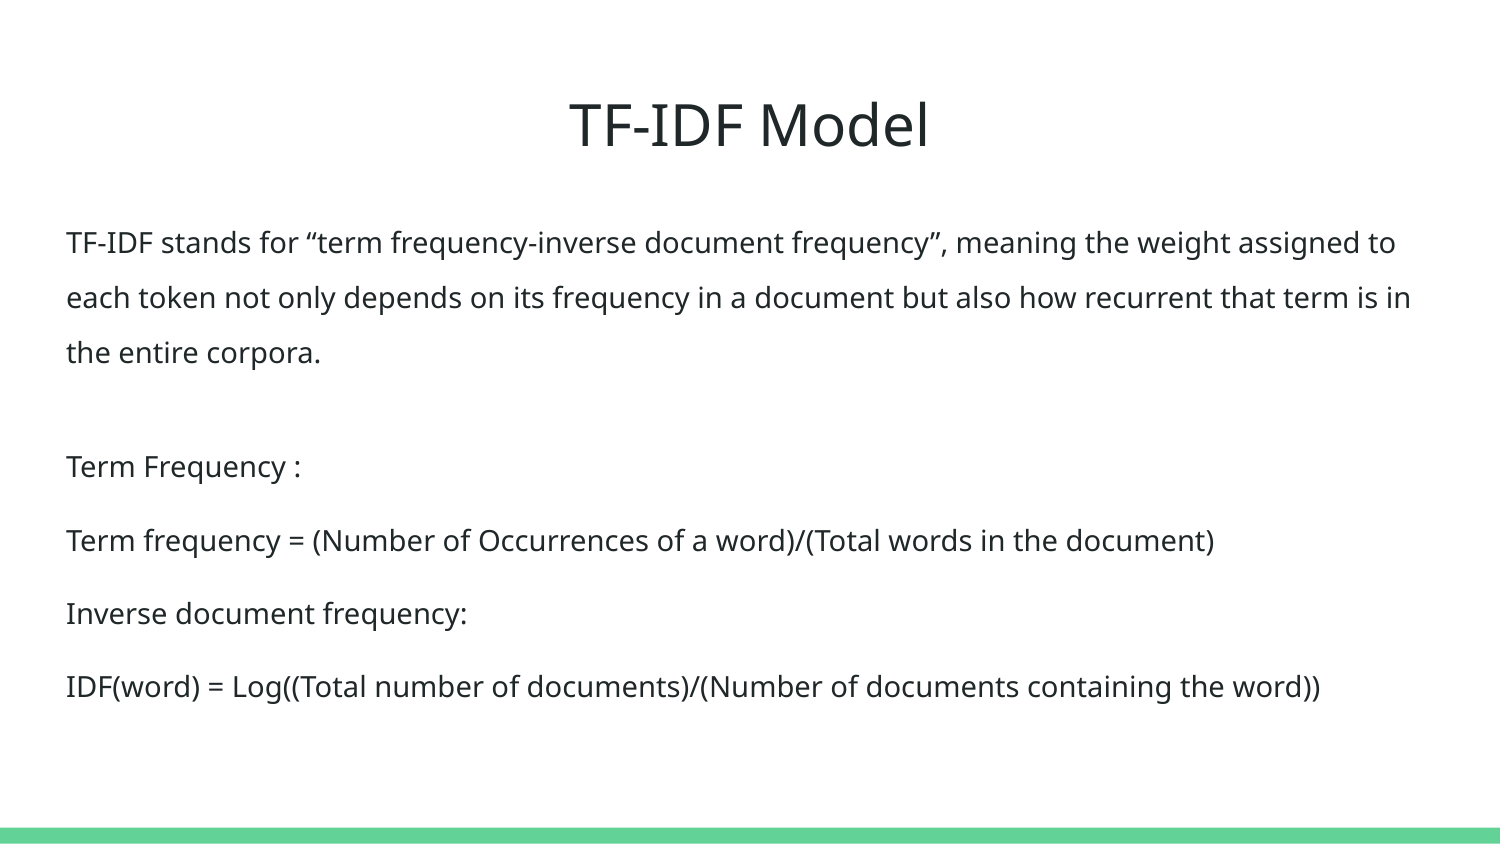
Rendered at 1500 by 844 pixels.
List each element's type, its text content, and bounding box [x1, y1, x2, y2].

title TF-IDF Model [51, 72, 1449, 167]
list TF-IDF stands for “term frequency-inverse document frequency”, meaning the weight assigned to each token not only depends on its frequency in a document but also how recurrent that term is in the entire corpora. Term Frequency : Term frequency = (Number of Occurrences of a word)/(Total words in the document) Inverse document frequency: IDF(word) = Log((Total number of documents)/(Number of documents containing the word)) [51, 189, 1449, 750]
